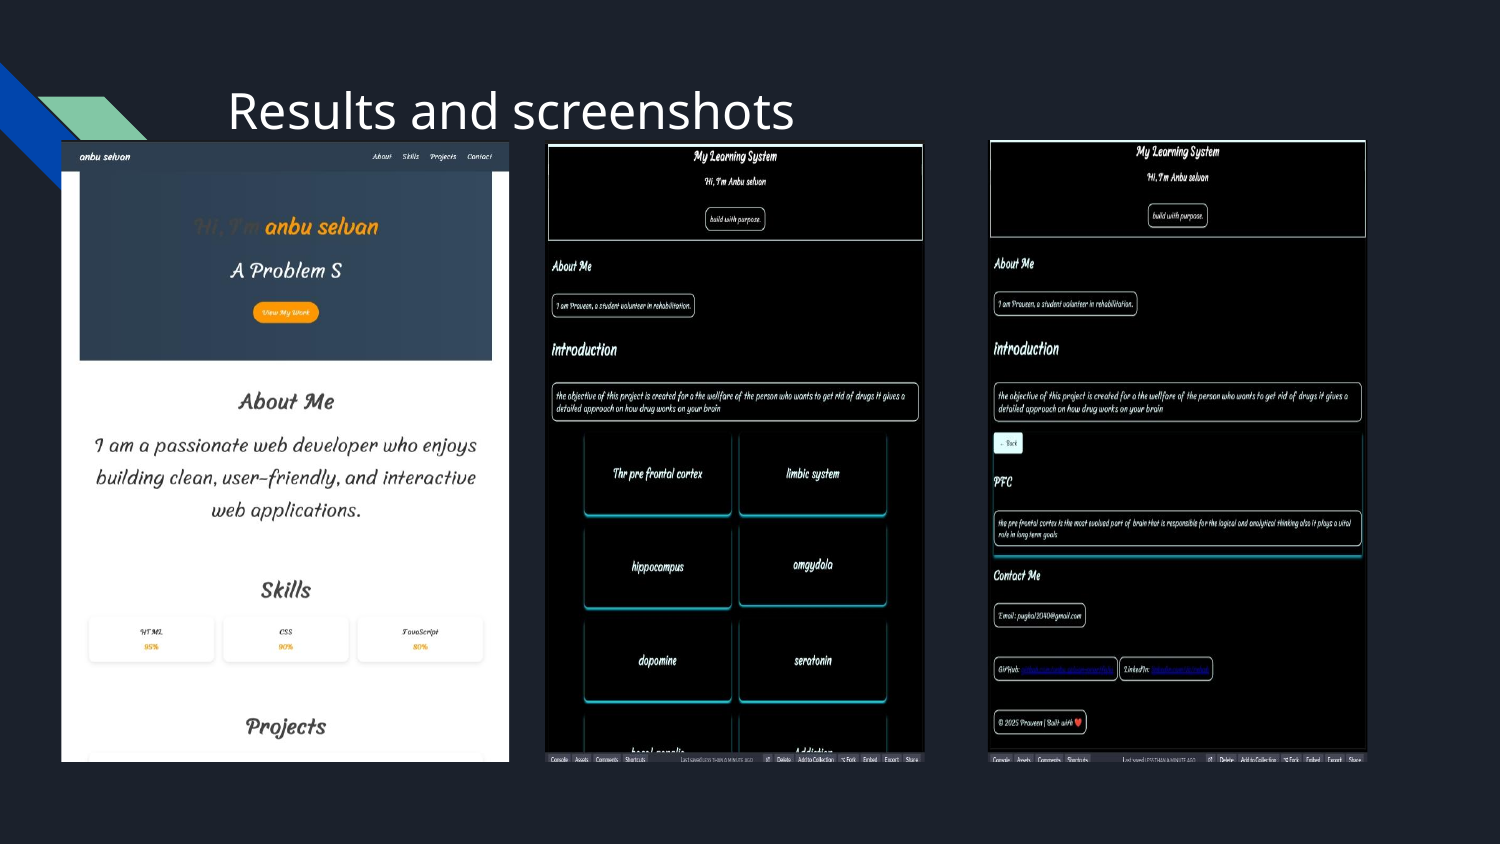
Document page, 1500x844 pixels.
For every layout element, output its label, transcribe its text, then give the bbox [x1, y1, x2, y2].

title Results and screenshots [212, 64, 1368, 215]
picture [987, 139, 1368, 762]
picture [544, 139, 925, 762]
picture [61, 139, 510, 762]
